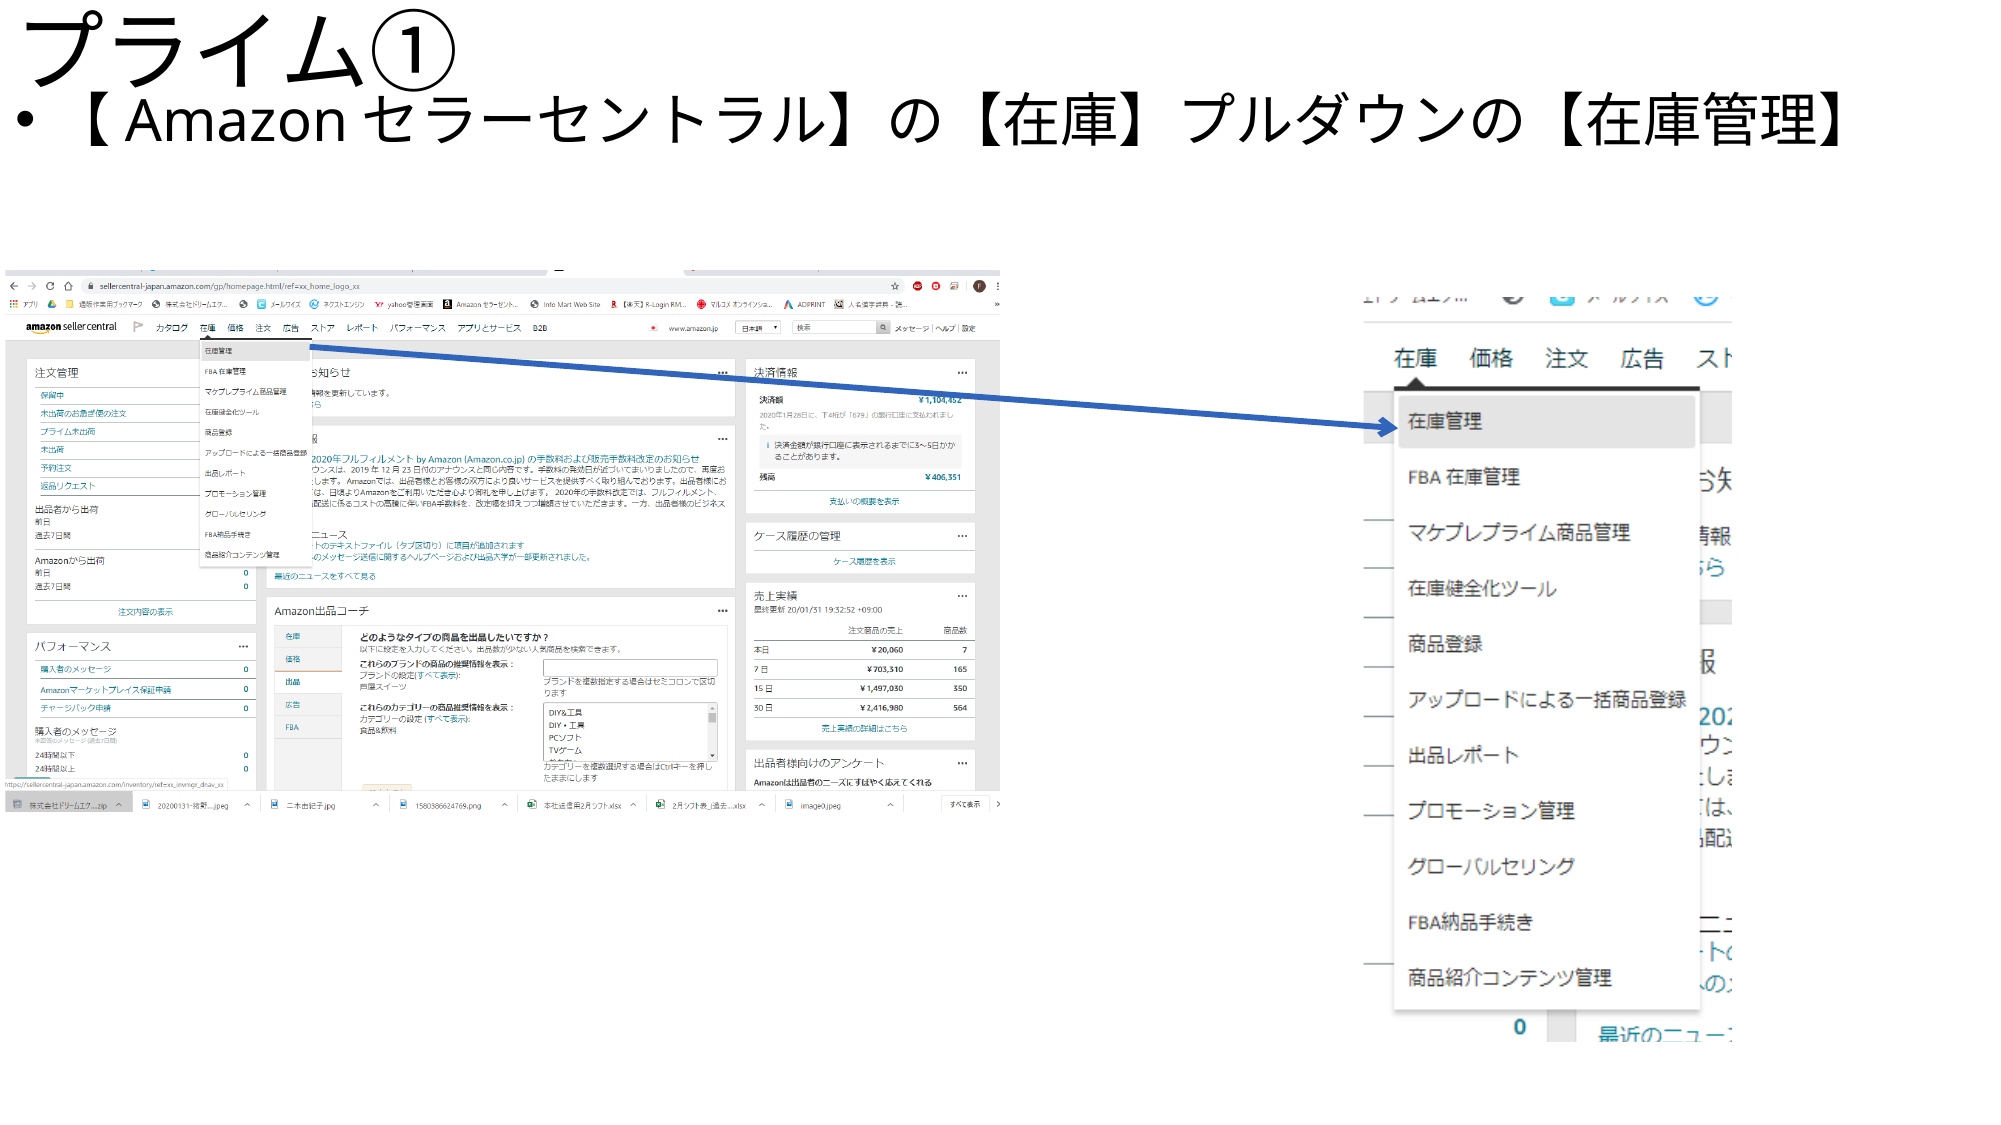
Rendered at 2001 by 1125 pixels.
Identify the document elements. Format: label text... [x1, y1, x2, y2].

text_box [309, 346, 1399, 429]
picture [1363, 297, 1732, 1042]
picture [5, 269, 1001, 812]
title プライム① [0, 0, 1863, 83]
list 【Amazonセラーセントラル】の【在庫】プルダウンの【在庫管理】 [0, 83, 2000, 270]
